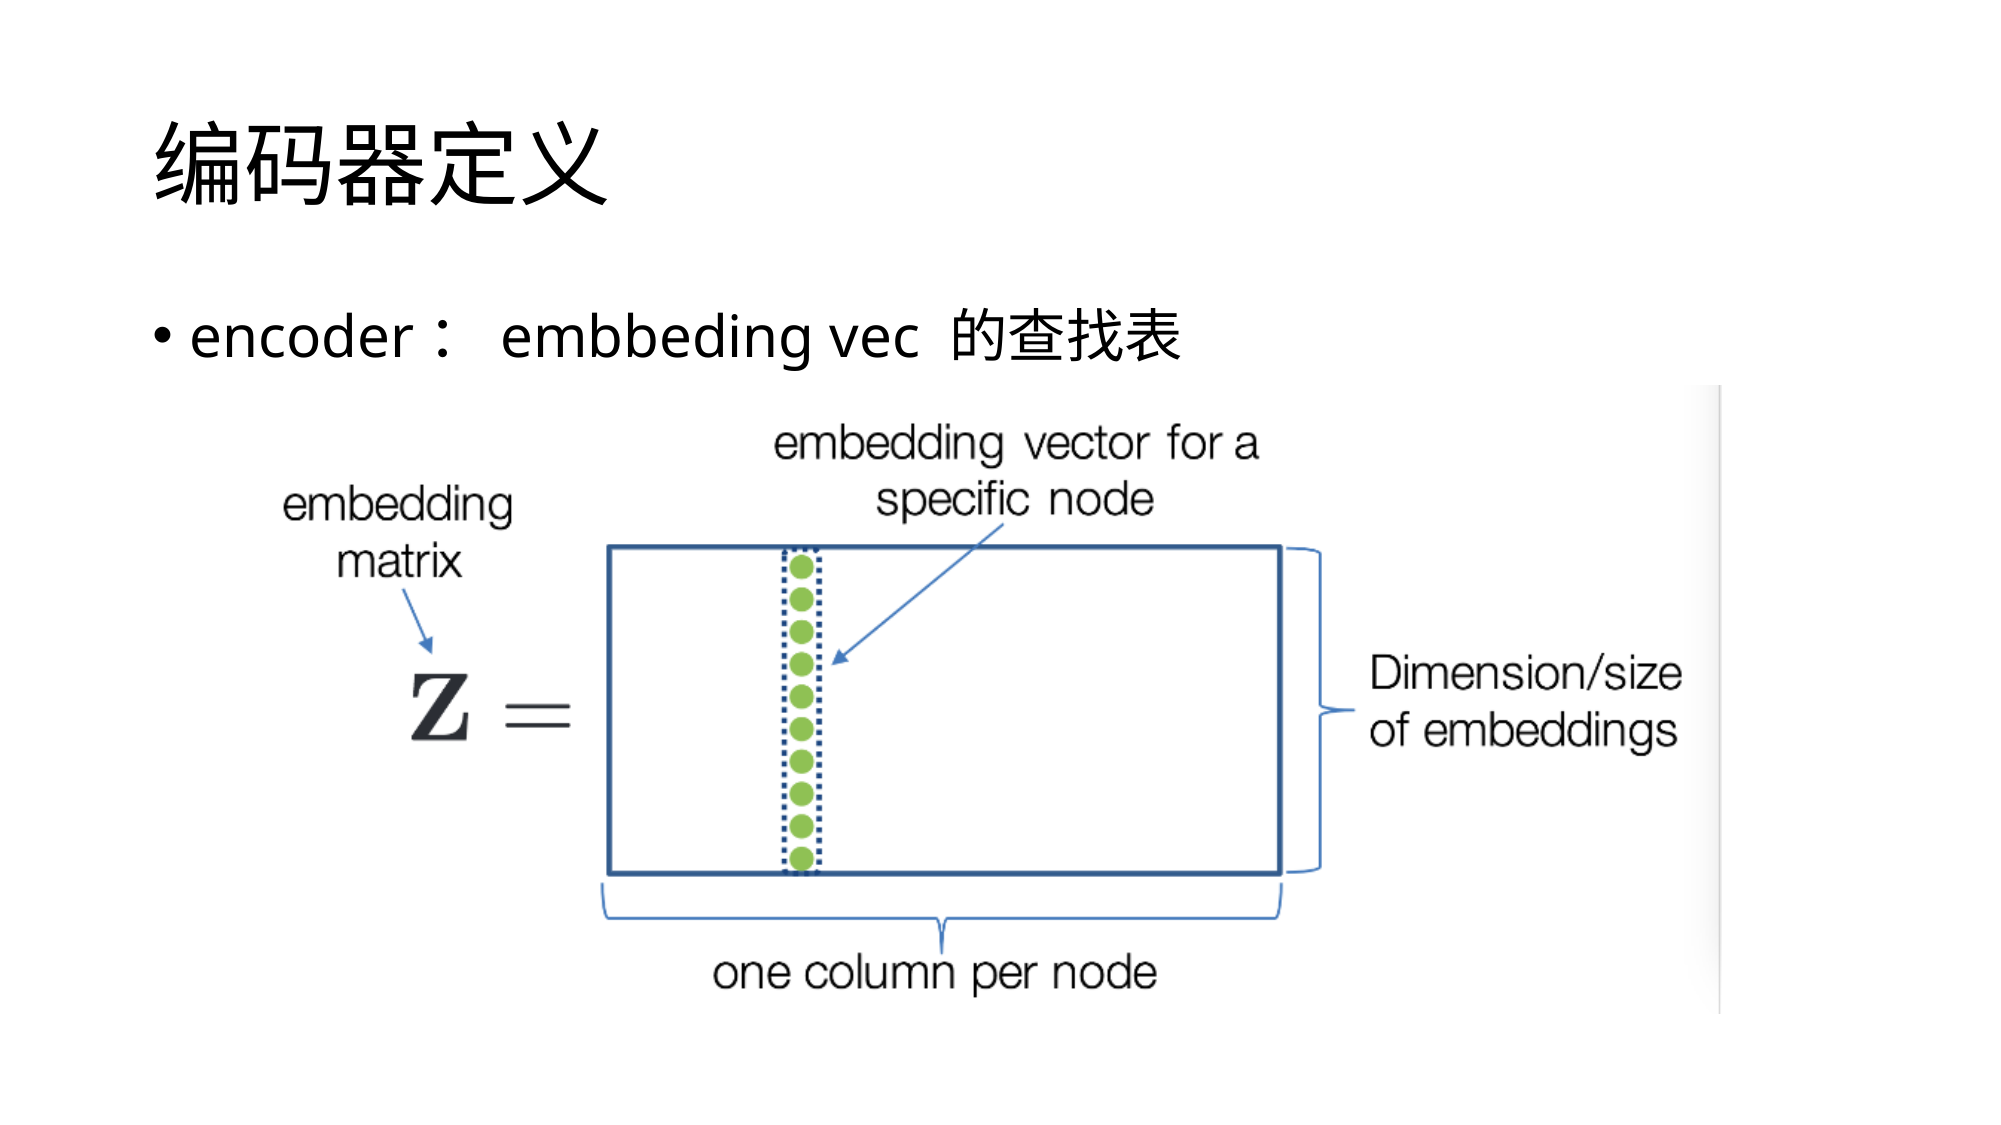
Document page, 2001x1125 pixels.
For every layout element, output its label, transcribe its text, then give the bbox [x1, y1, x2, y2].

list encoder：embbeding vec 的查找表 [137, 299, 1863, 1014]
title 编码器定义 [137, 59, 1863, 278]
picture [278, 385, 1722, 1014]
